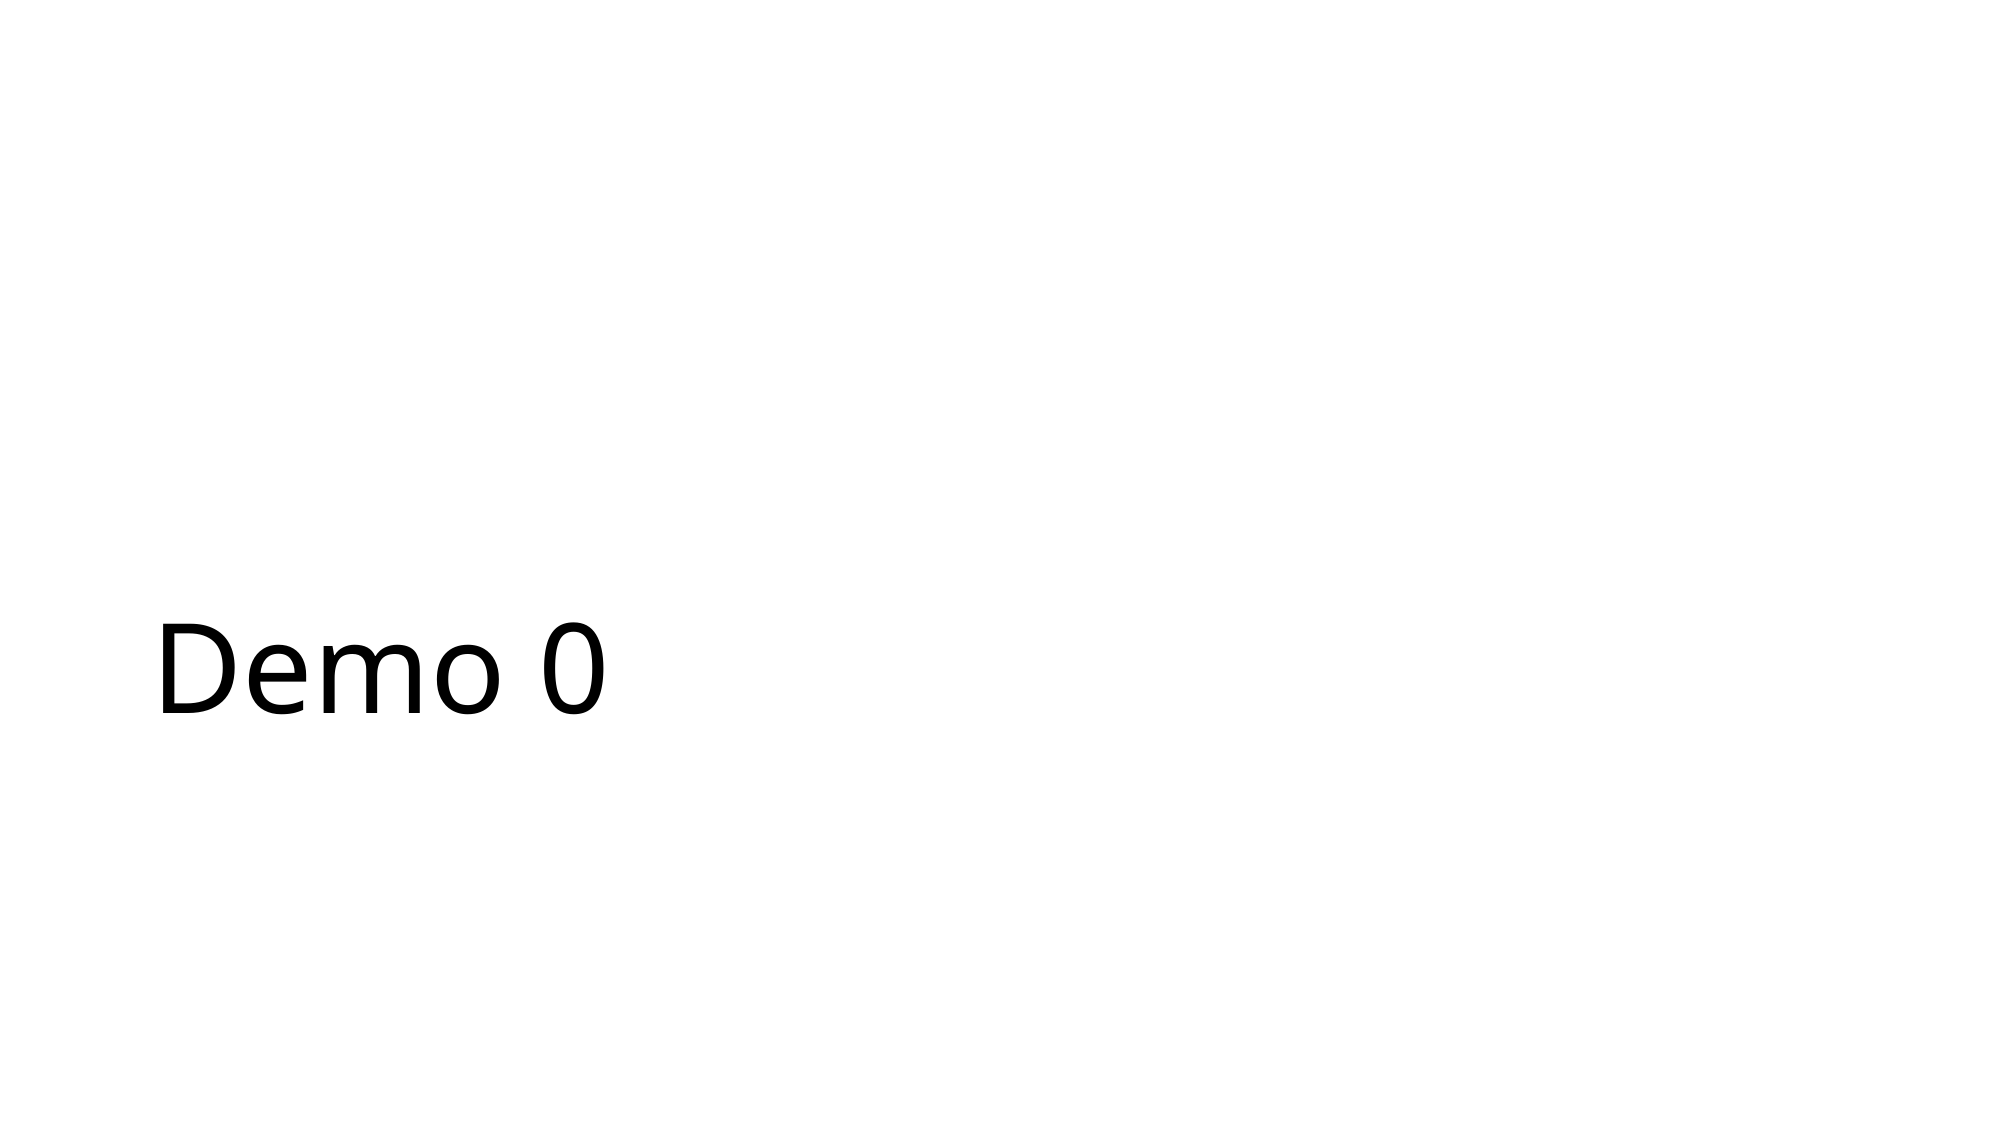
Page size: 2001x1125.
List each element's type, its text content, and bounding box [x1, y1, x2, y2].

title Demo 0 [136, 280, 1862, 749]
